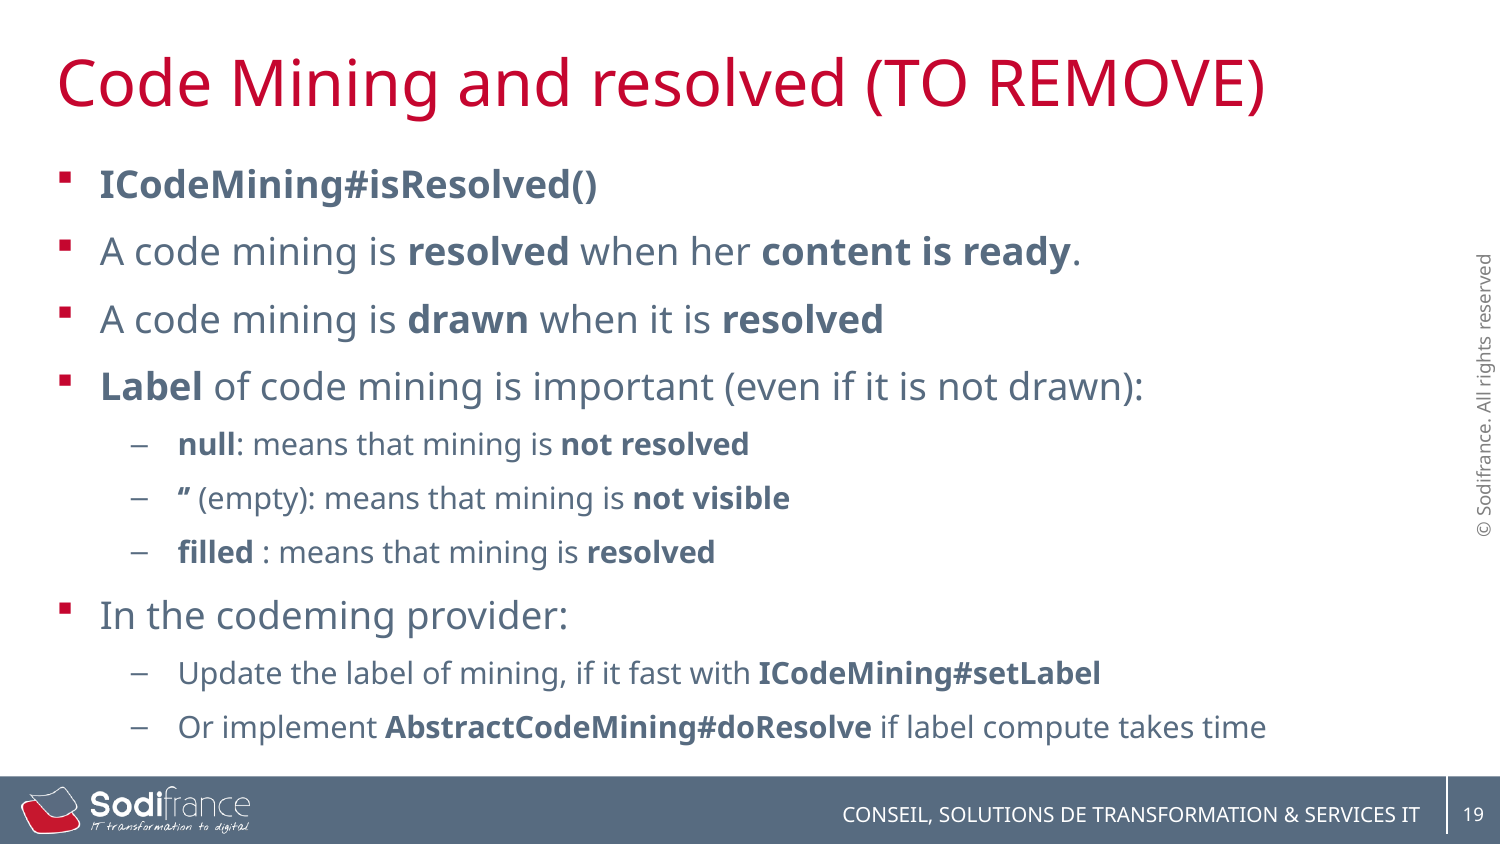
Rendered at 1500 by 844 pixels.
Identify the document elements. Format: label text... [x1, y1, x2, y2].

list ICodeMining#isResolved() A code mining is resolved when her content is ready. A code mining is drawn when it is resolved Label of code mining is important (even if it is not drawn): null: means that mining is not resolved ‘’ (empty): means that mining is not visible filled : means that mining is resolved In the codeming provider: Update the label of mining, if it fast with ICodeMining#setLabel Or implement AbstractCodeMining#doResolve if label compute takes time [41, 138, 1460, 754]
title Code Mining and resolved (TO REMOVE) [41, 33, 1460, 127]
picture [21, 786, 250, 835]
